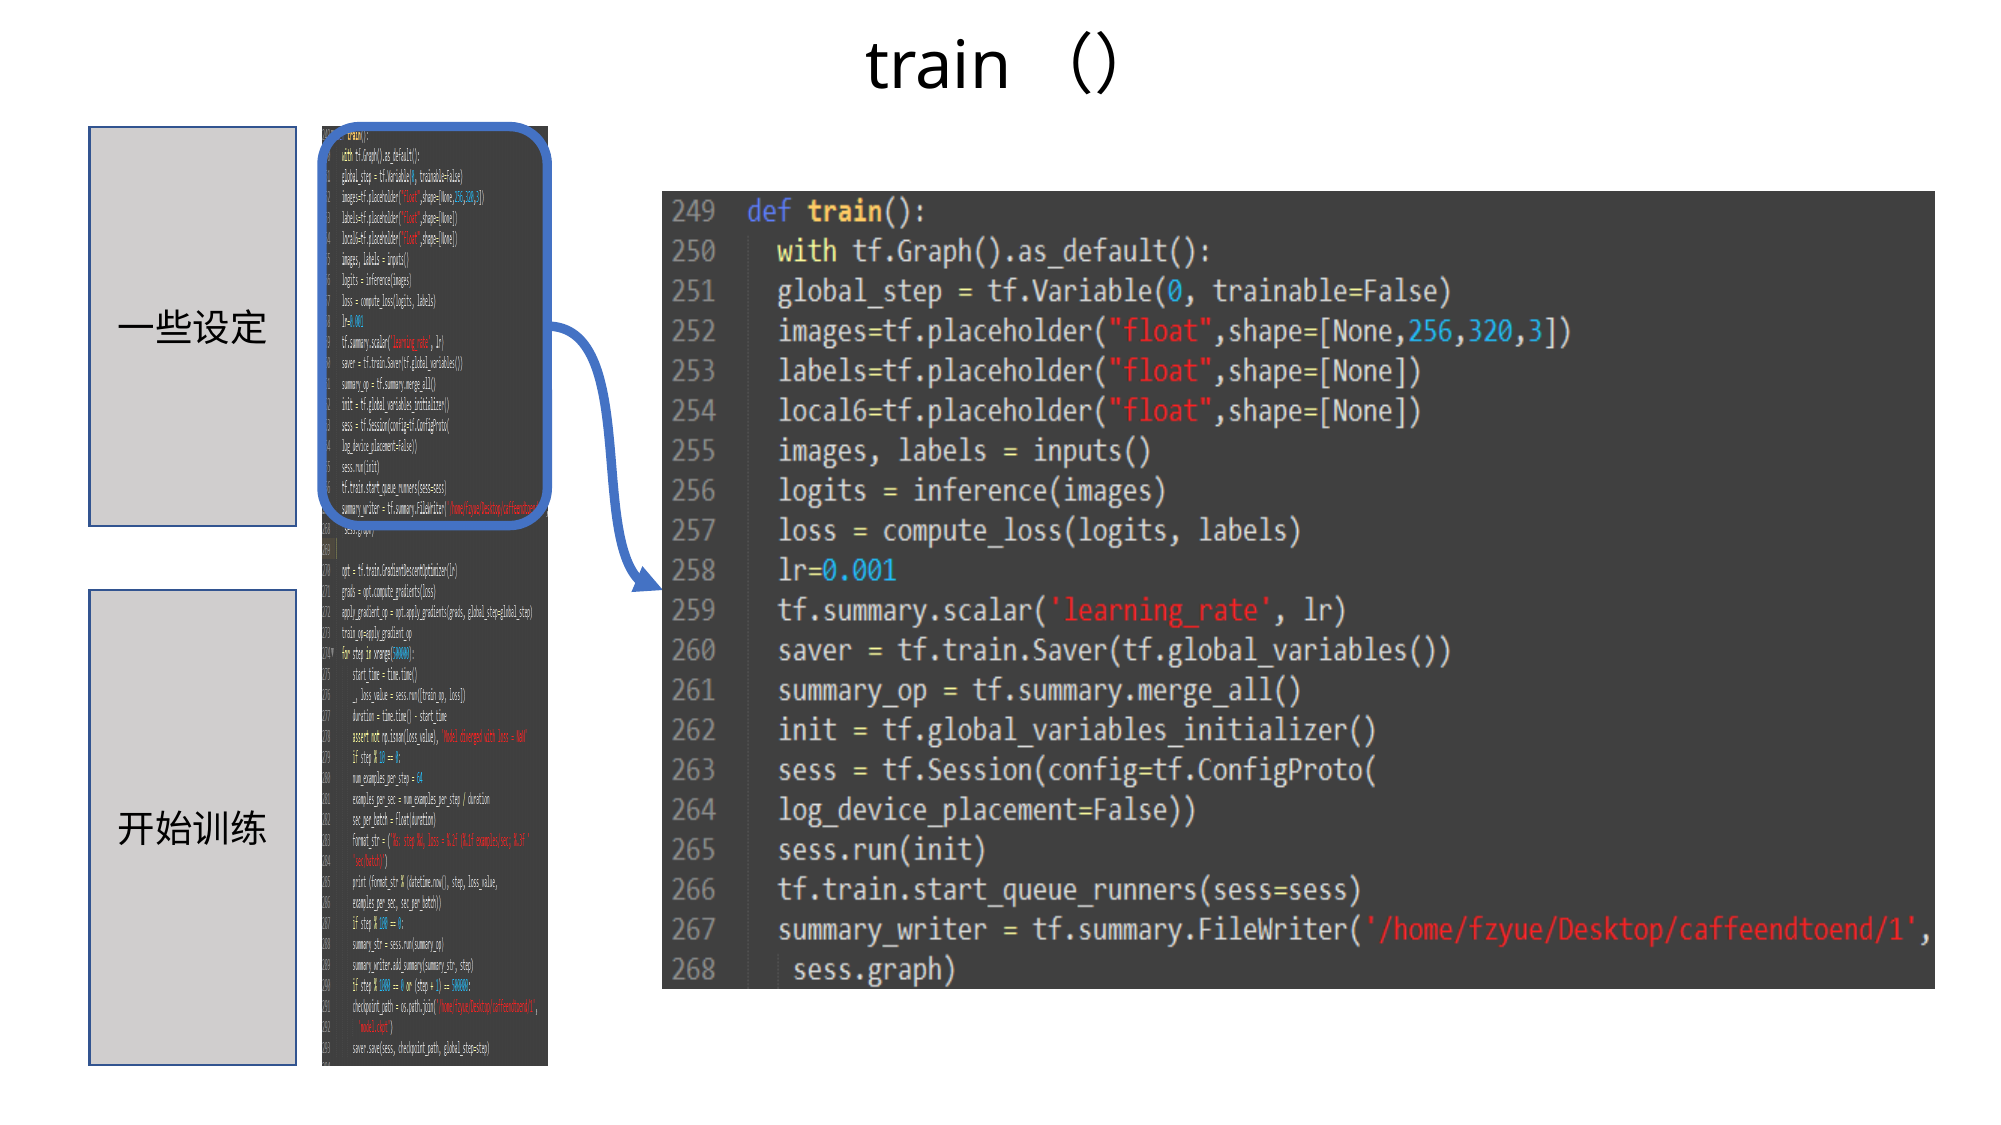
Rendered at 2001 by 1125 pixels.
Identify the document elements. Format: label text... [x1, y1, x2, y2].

picture [321, 126, 548, 1066]
picture [662, 191, 1935, 989]
text_box 一些设定 [88, 126, 297, 527]
title train（） [150, 14, 1876, 119]
text_box 开始训练 [88, 589, 297, 1066]
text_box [548, 326, 662, 590]
